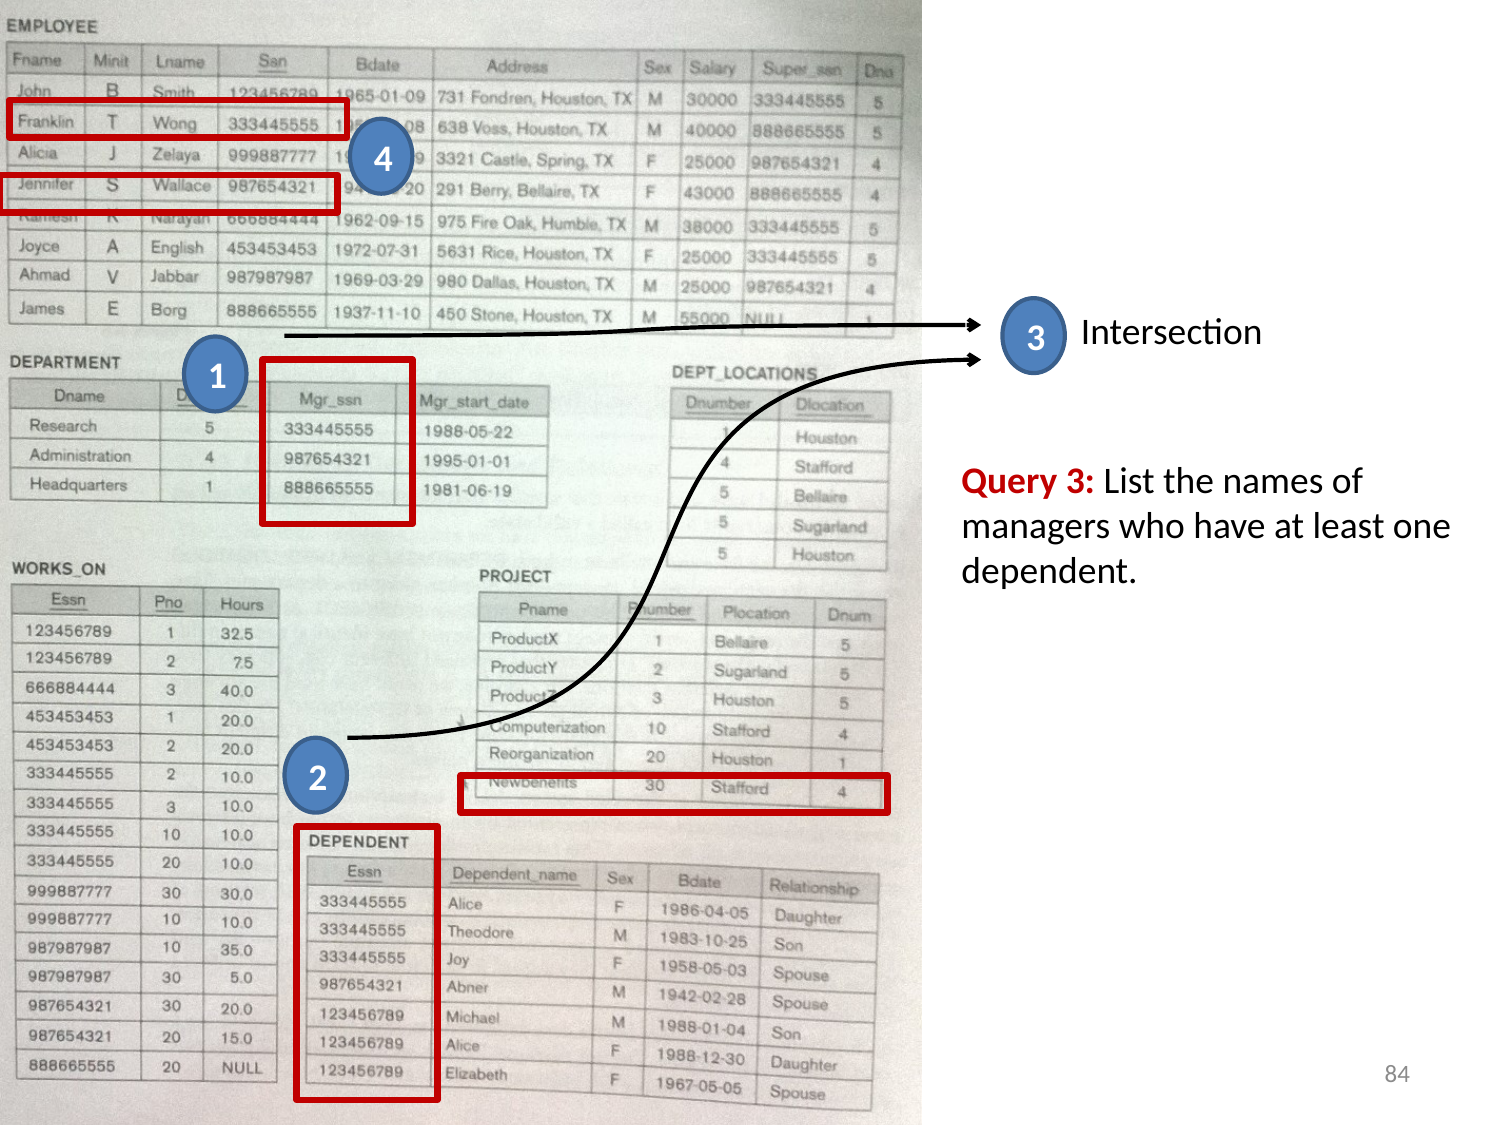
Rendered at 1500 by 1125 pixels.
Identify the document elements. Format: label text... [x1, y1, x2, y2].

text_box Query 3: List the names of managers who have at least one dependent. [986, 448, 1488, 598]
text_box 3 [1000, 296, 1066, 376]
slide_number 84 [1074, 1042, 1425, 1103]
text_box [347, 359, 982, 738]
text_box Intersection [1066, 299, 1278, 360]
picture [0, 0, 922, 1125]
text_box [284, 324, 982, 336]
